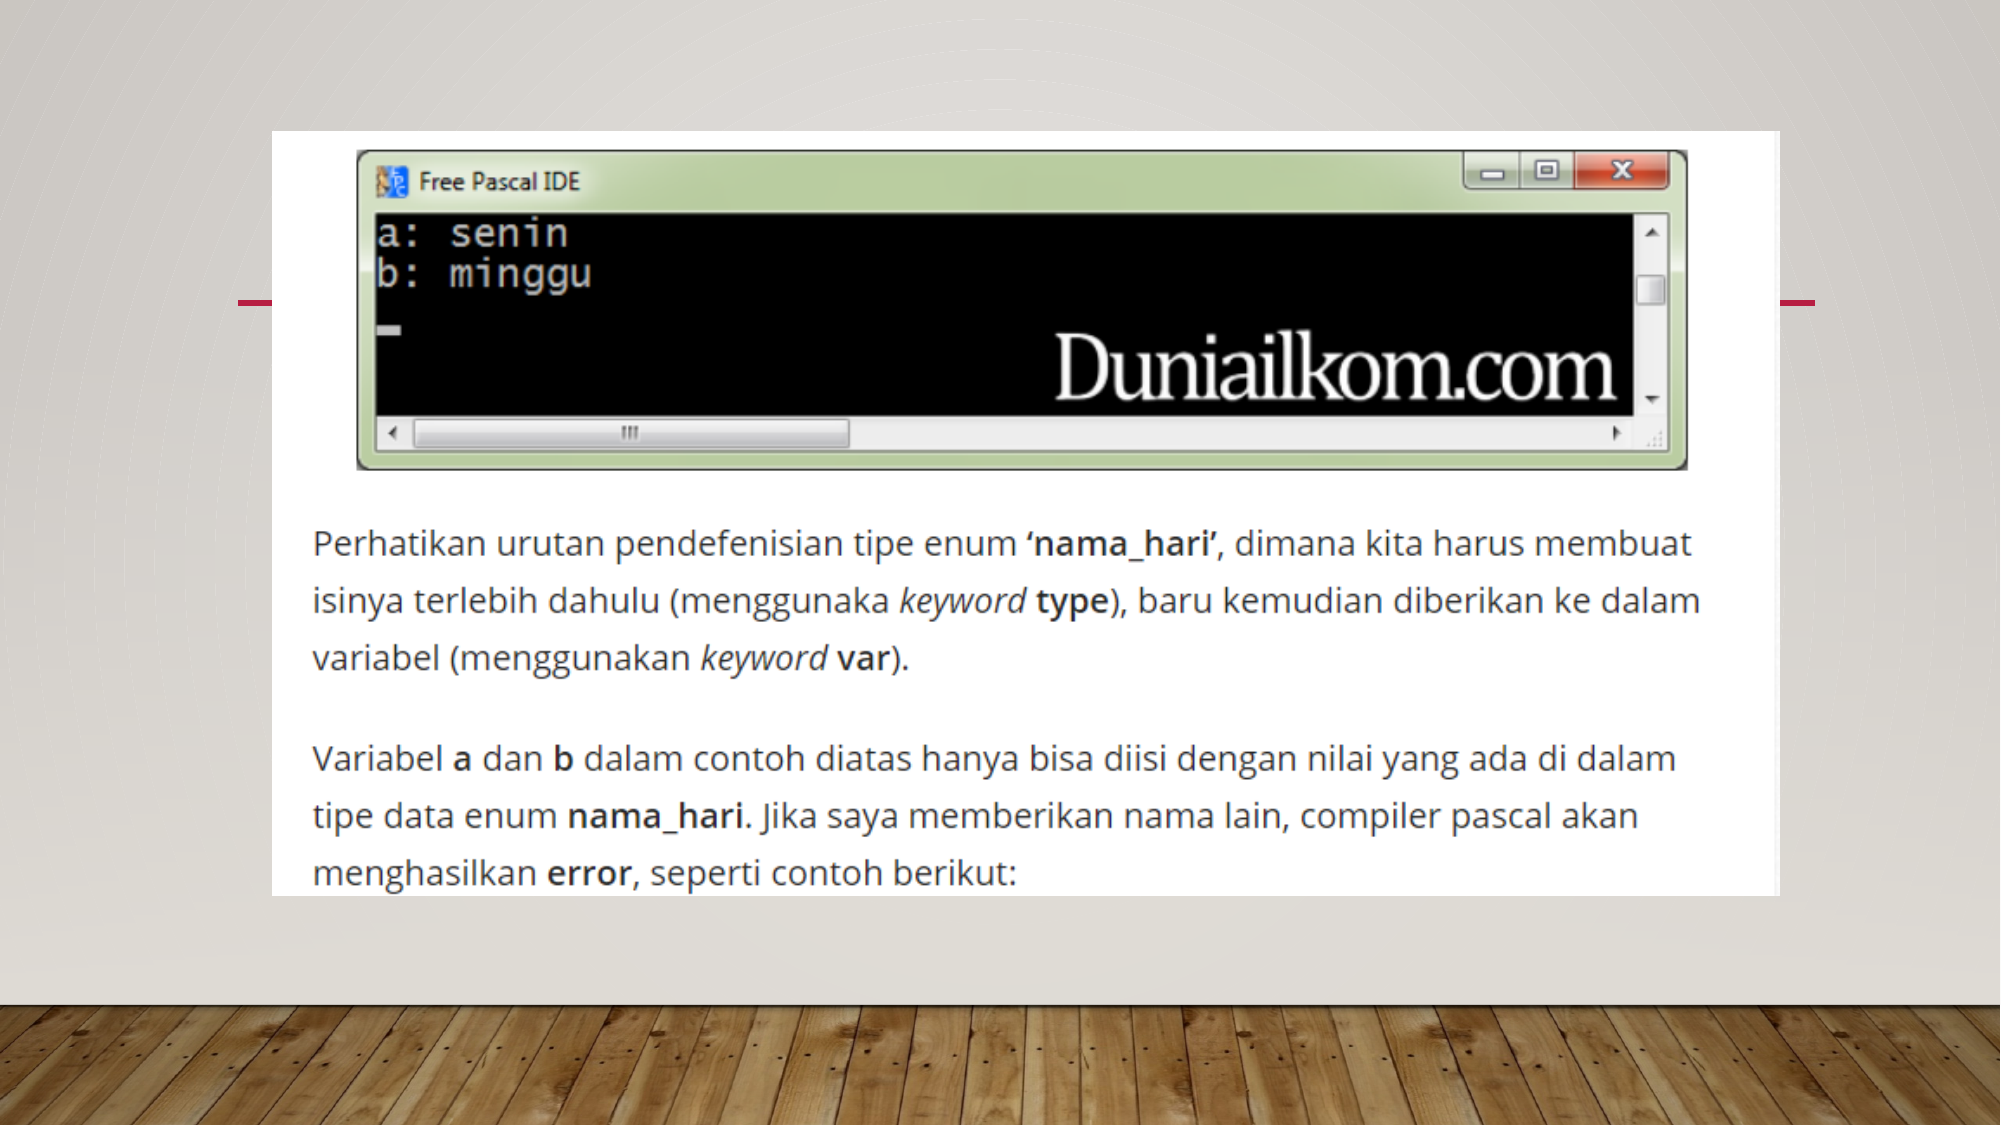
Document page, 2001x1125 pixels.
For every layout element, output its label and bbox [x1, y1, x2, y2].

picture [271, 131, 1780, 896]
picture [0, 1005, 2000, 1125]
